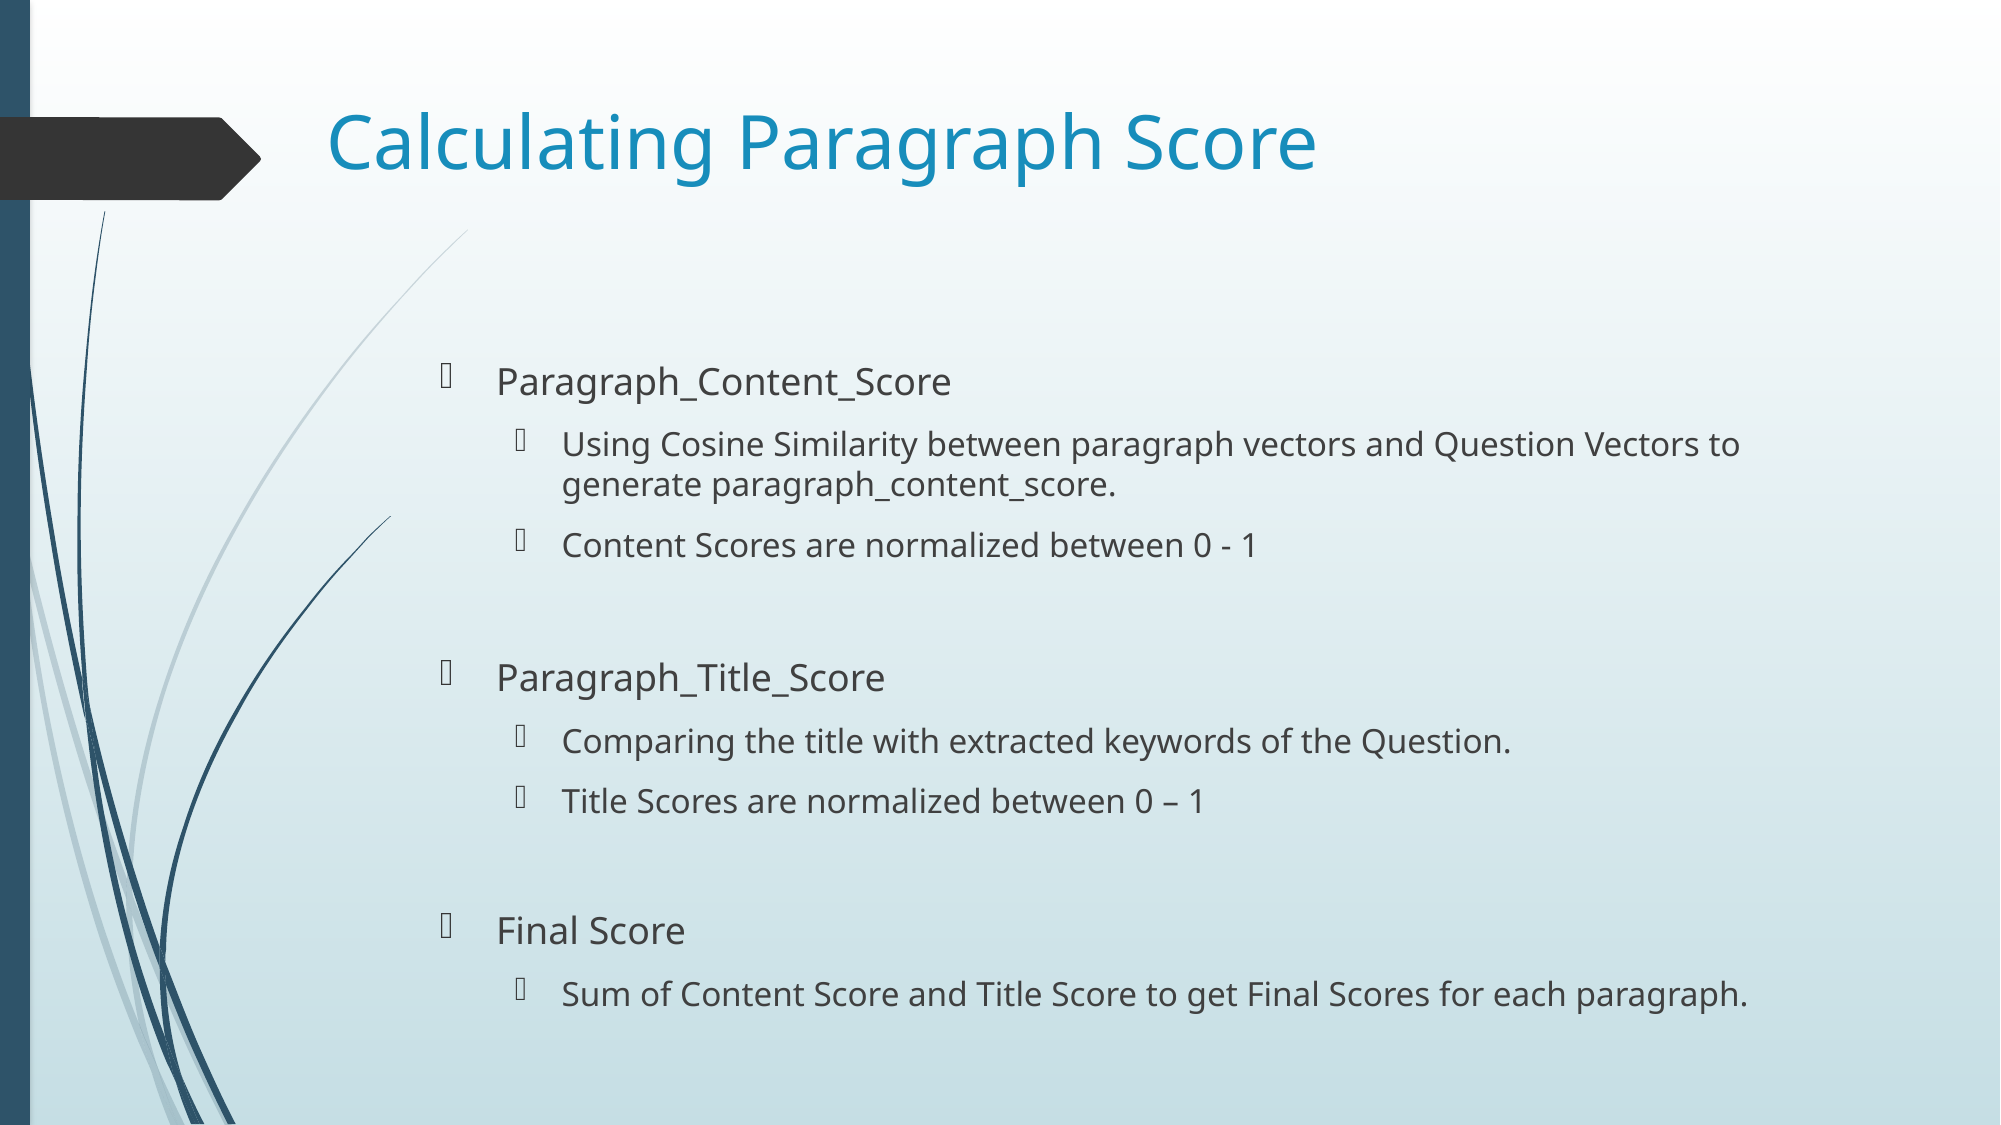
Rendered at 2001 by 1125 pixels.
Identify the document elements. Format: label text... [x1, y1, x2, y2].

title Calculating Paragraph Score [310, 87, 1918, 298]
list Paragraph_Content_Score Using Cosine Similarity between paragraph vectors and Question Vectors to generate paragraph_content_score. Content Scores are normalized between 0 - 1 Paragraph_Title_Score Comparing the title with extracted keywords of the Question. Title Scores are normalized between 0 – 1 Final Score Sum of Content Score and Title Score to get Final Scores for each paragraph. [424, 350, 1888, 1038]
